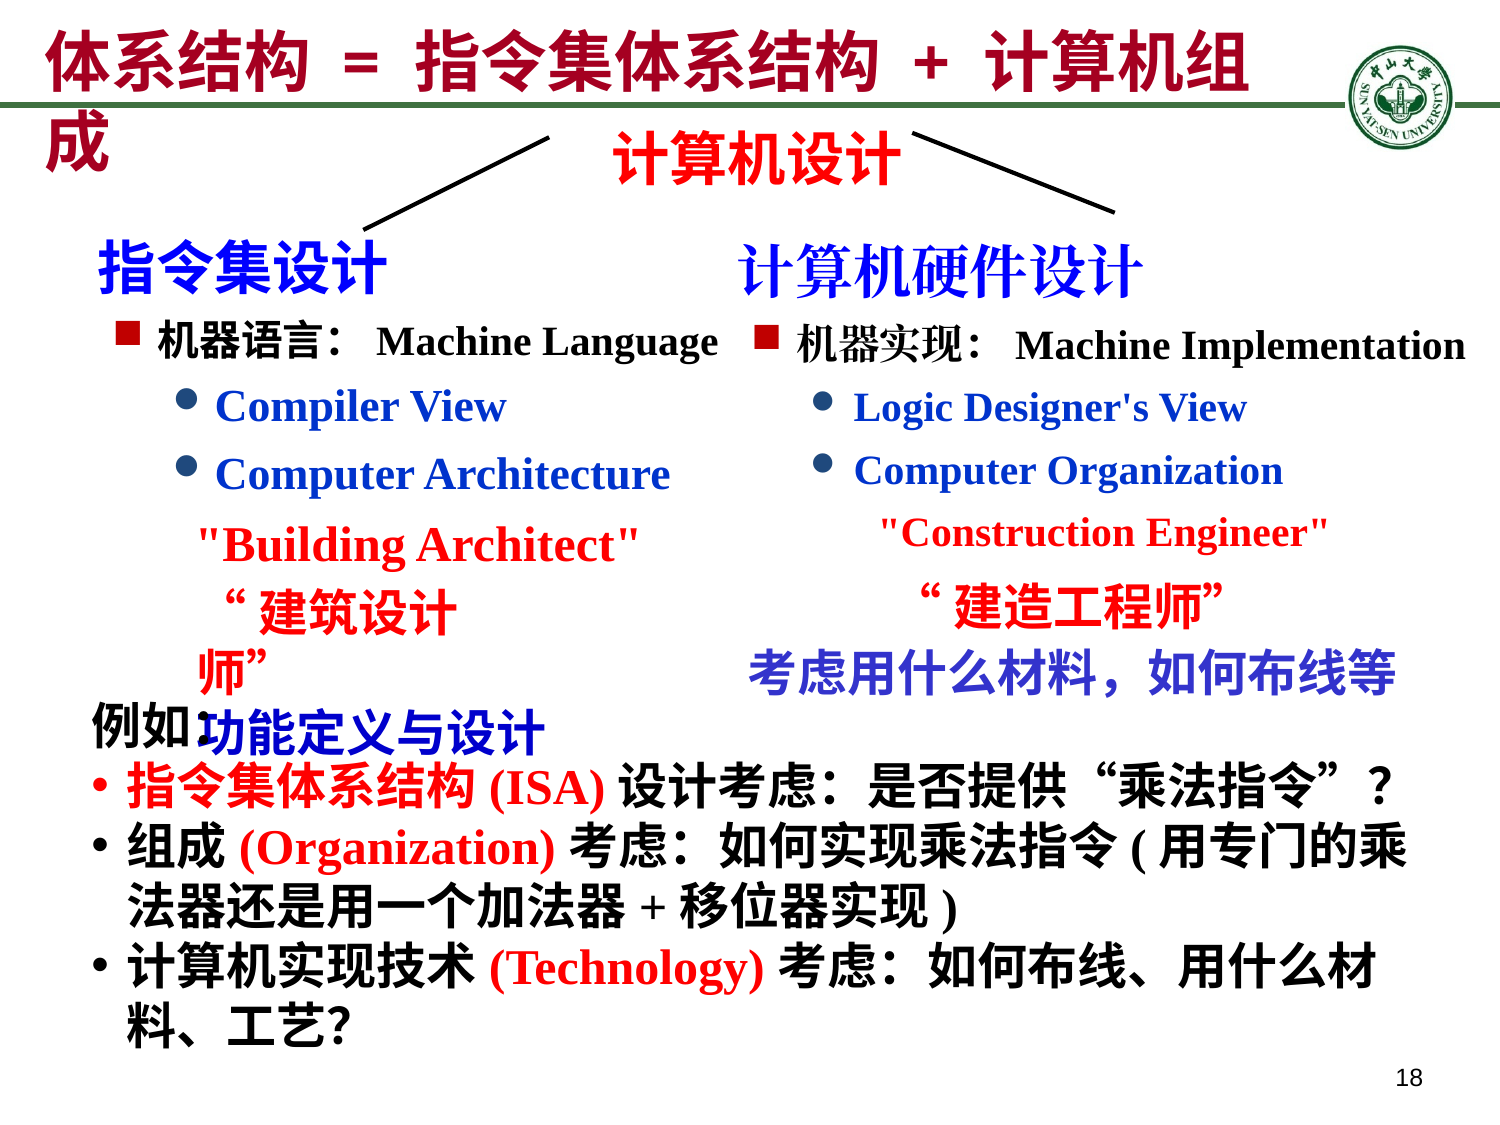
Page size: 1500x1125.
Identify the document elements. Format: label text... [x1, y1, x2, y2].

title 体系结构 = 指令集体系结构 + 计算机组成 [29, 12, 1322, 106]
text_box 计算机设计 [454, 116, 1059, 197]
text_box “建造工程师” 考虑用什么材料，如何布线等 [754, 562, 1430, 680]
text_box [87, 226, 751, 711]
text_box 例如： 指令集体系结构(ISA)设计考虑：是否提供“乘法指令”？ 组成(Organization)考虑：如何实现乘法指令(用专门的乘法器还是用一个加法器+移位器实现) 计算机实现技术(Technology)考虑：如何布线、用什么材料、工艺？ [76, 680, 1459, 1062]
picture [1345, 42, 1455, 152]
list 计算机硬件设计 机器实现：Machine Implementation Logic Designer's View Computer Organization "Construction Engineer" [753, 230, 1483, 878]
